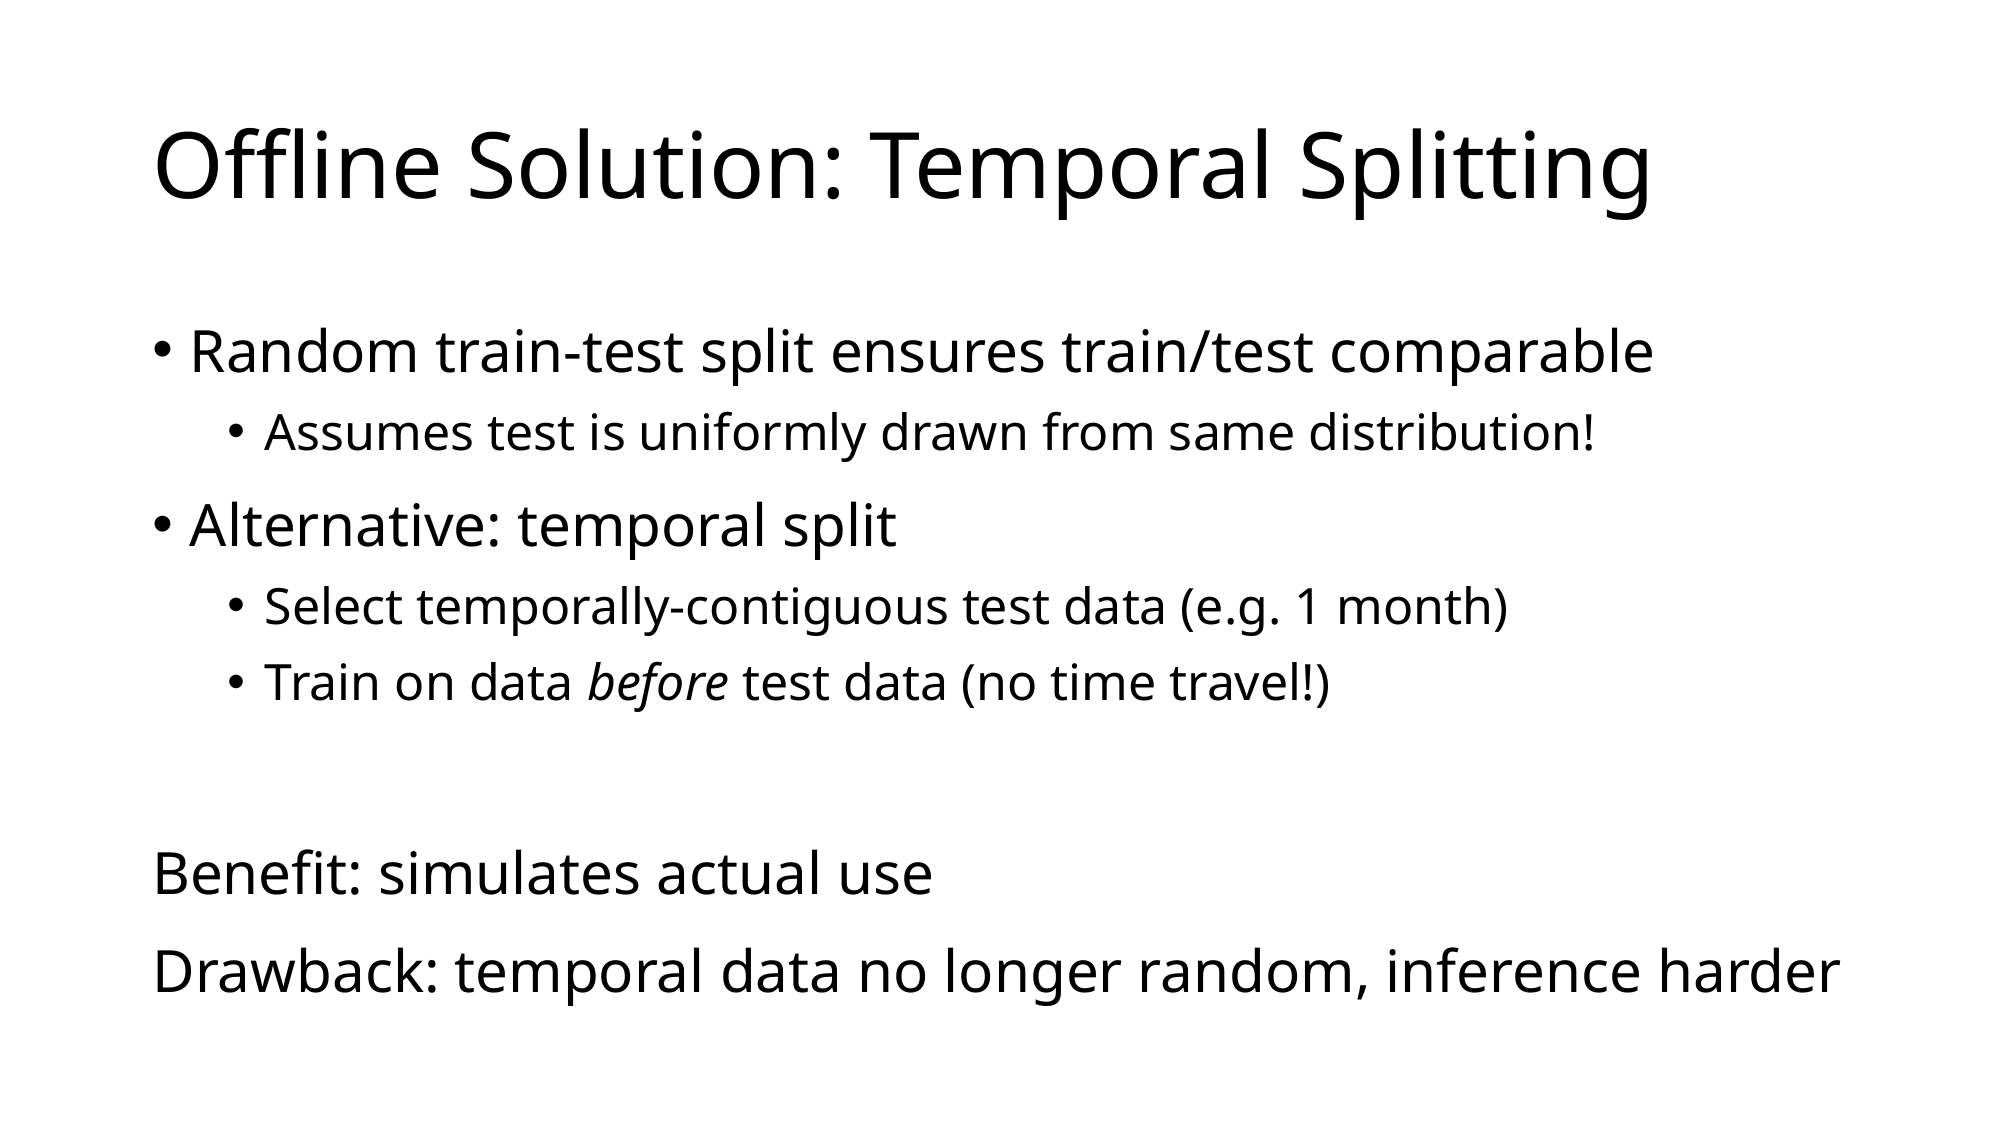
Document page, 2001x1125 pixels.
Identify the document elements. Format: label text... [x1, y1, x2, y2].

list Random train-test split ensures train/test comparable Assumes test is uniformly drawn from same distribution! Alternative: temporal split Select temporally-contiguous test data (e.g. 1 month) Train on data before test data (no time travel!) Benefit: simulates actual use Drawback: temporal data no longer random, inference harder [137, 299, 1863, 1014]
title Offline Solution: Temporal Splitting [137, 59, 1863, 278]
